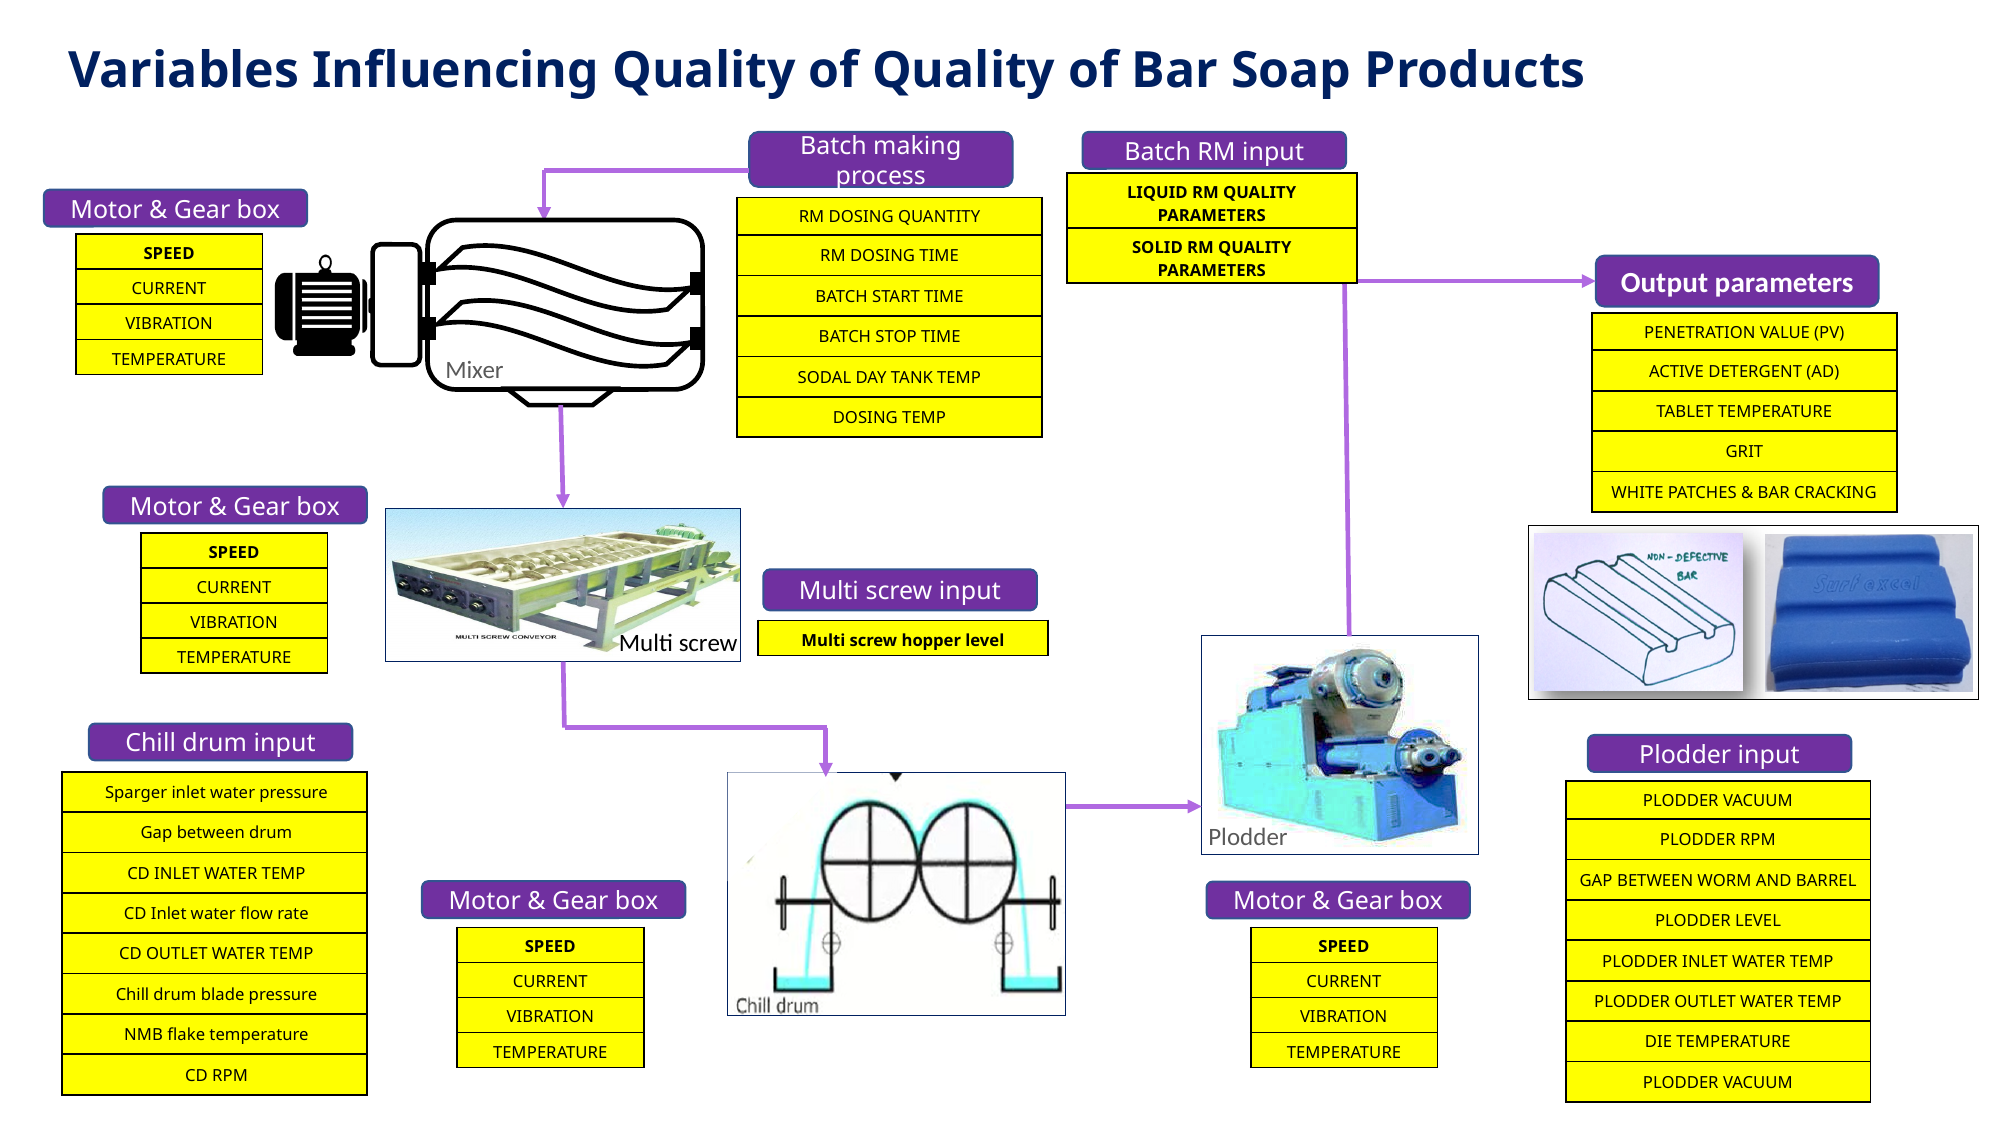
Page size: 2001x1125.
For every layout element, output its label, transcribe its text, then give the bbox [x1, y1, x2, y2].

table_header SPEED [142, 534, 327, 567]
table_cell VIBRATION [458, 998, 643, 1032]
text_box Motor & Gear box [420, 880, 687, 920]
table_cell RM DOSING TIME [738, 236, 1041, 275]
table_cell PLODDER RPM [1567, 820, 1870, 859]
table_cell PLODDER OUTLET WATER TEMP [1567, 982, 1870, 1020]
text_box Motor & Gear box [102, 485, 368, 525]
text_box Multi screw [604, 618, 849, 664]
table_cell Chill drum blade pressure [63, 974, 366, 1013]
table_cell TEMPERATURE [77, 340, 262, 374]
table_cell VIBRATION [142, 604, 327, 637]
table_cell CD RPM [63, 1055, 366, 1094]
table_cell BATCH START TIME [738, 276, 1041, 315]
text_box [727, 772, 1066, 1016]
table_cell CD OUTLET WATER TEMP [63, 934, 366, 973]
table_cell BATCH STOP TIME [738, 317, 1041, 356]
table_header SPEED [458, 928, 643, 962]
text_box Batch making process [748, 130, 1014, 188]
table_header Sparger inlet water pressure [63, 773, 366, 811]
table_header LIQUID RM QUALITY PARAMETERS [1068, 174, 1356, 227]
picture [1528, 525, 1979, 700]
table_cell ACTIVE DETERGENT (AD) [1593, 351, 1896, 390]
text_box Motor & Gear box [42, 188, 309, 228]
table_cell TABLET TEMPERATURE [1593, 392, 1896, 430]
table_cell CD Inlet water flow rate [63, 894, 366, 932]
text_box Output parameters [1594, 254, 1880, 308]
table_cell CURRENT [142, 569, 327, 602]
table_cell WHITE PATCHES & BAR CRACKING [1593, 472, 1896, 511]
table_cell TEMPERATURE [1252, 1033, 1437, 1067]
table_header PENETRATION VALUE (PV) [1593, 314, 1896, 349]
table_cell VIBRATION [1252, 998, 1437, 1032]
table_cell TEMPERATURE [458, 1033, 643, 1067]
table_header PLODDER VACUUM [1567, 782, 1870, 818]
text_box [560, 405, 564, 508]
table_cell PLODDER INLET WATER TEMP [1567, 941, 1870, 980]
text_box Chill drum input [87, 722, 354, 762]
table_header Multi screw hopper level [849, 621, 1047, 655]
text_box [1344, 283, 1350, 637]
text_box Motor & Gear box [1205, 880, 1471, 920]
table_cell PLODDER LEVEL [1567, 901, 1870, 939]
table_cell Gap between drum [63, 813, 366, 852]
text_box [270, 220, 703, 406]
table_cell TEMPERATURE [142, 639, 327, 672]
table_cell DIE TEMPERATURE [1567, 1022, 1870, 1061]
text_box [1193, 634, 1479, 857]
table_cell CURRENT [458, 963, 643, 997]
table_header RM DOSING QUANTITY [738, 198, 1041, 234]
table_cell NMB flake temperature [63, 1015, 366, 1053]
table_cell CURRENT [77, 270, 262, 303]
table_cell CURRENT [1252, 963, 1437, 997]
table_header SPEED [1252, 928, 1437, 962]
table_cell VIBRATION [77, 305, 262, 339]
table_cell DOSING TEMP [738, 398, 1041, 436]
table_cell GAP BETWEEN WORM AND BARREL [1567, 860, 1870, 899]
table_cell GRIT [1593, 432, 1896, 471]
text_box Plodder input [1586, 733, 1853, 773]
picture [385, 508, 741, 662]
table_cell SODAL DAY TANK TEMP [738, 357, 1041, 396]
text_box Multi screw input [762, 568, 1038, 612]
table_header SPEED [77, 235, 262, 268]
table_cell PLODDER VACUUM [1567, 1062, 1870, 1101]
table_cell CD INLET WATER TEMP [63, 853, 366, 892]
text_box Variables Influencing Quality of Quality of Bar Soap Products [53, 30, 1649, 106]
text_box Batch RM input [1081, 130, 1348, 170]
table_cell SOLID RM QUALITY PARAMETERS [1068, 229, 1356, 282]
